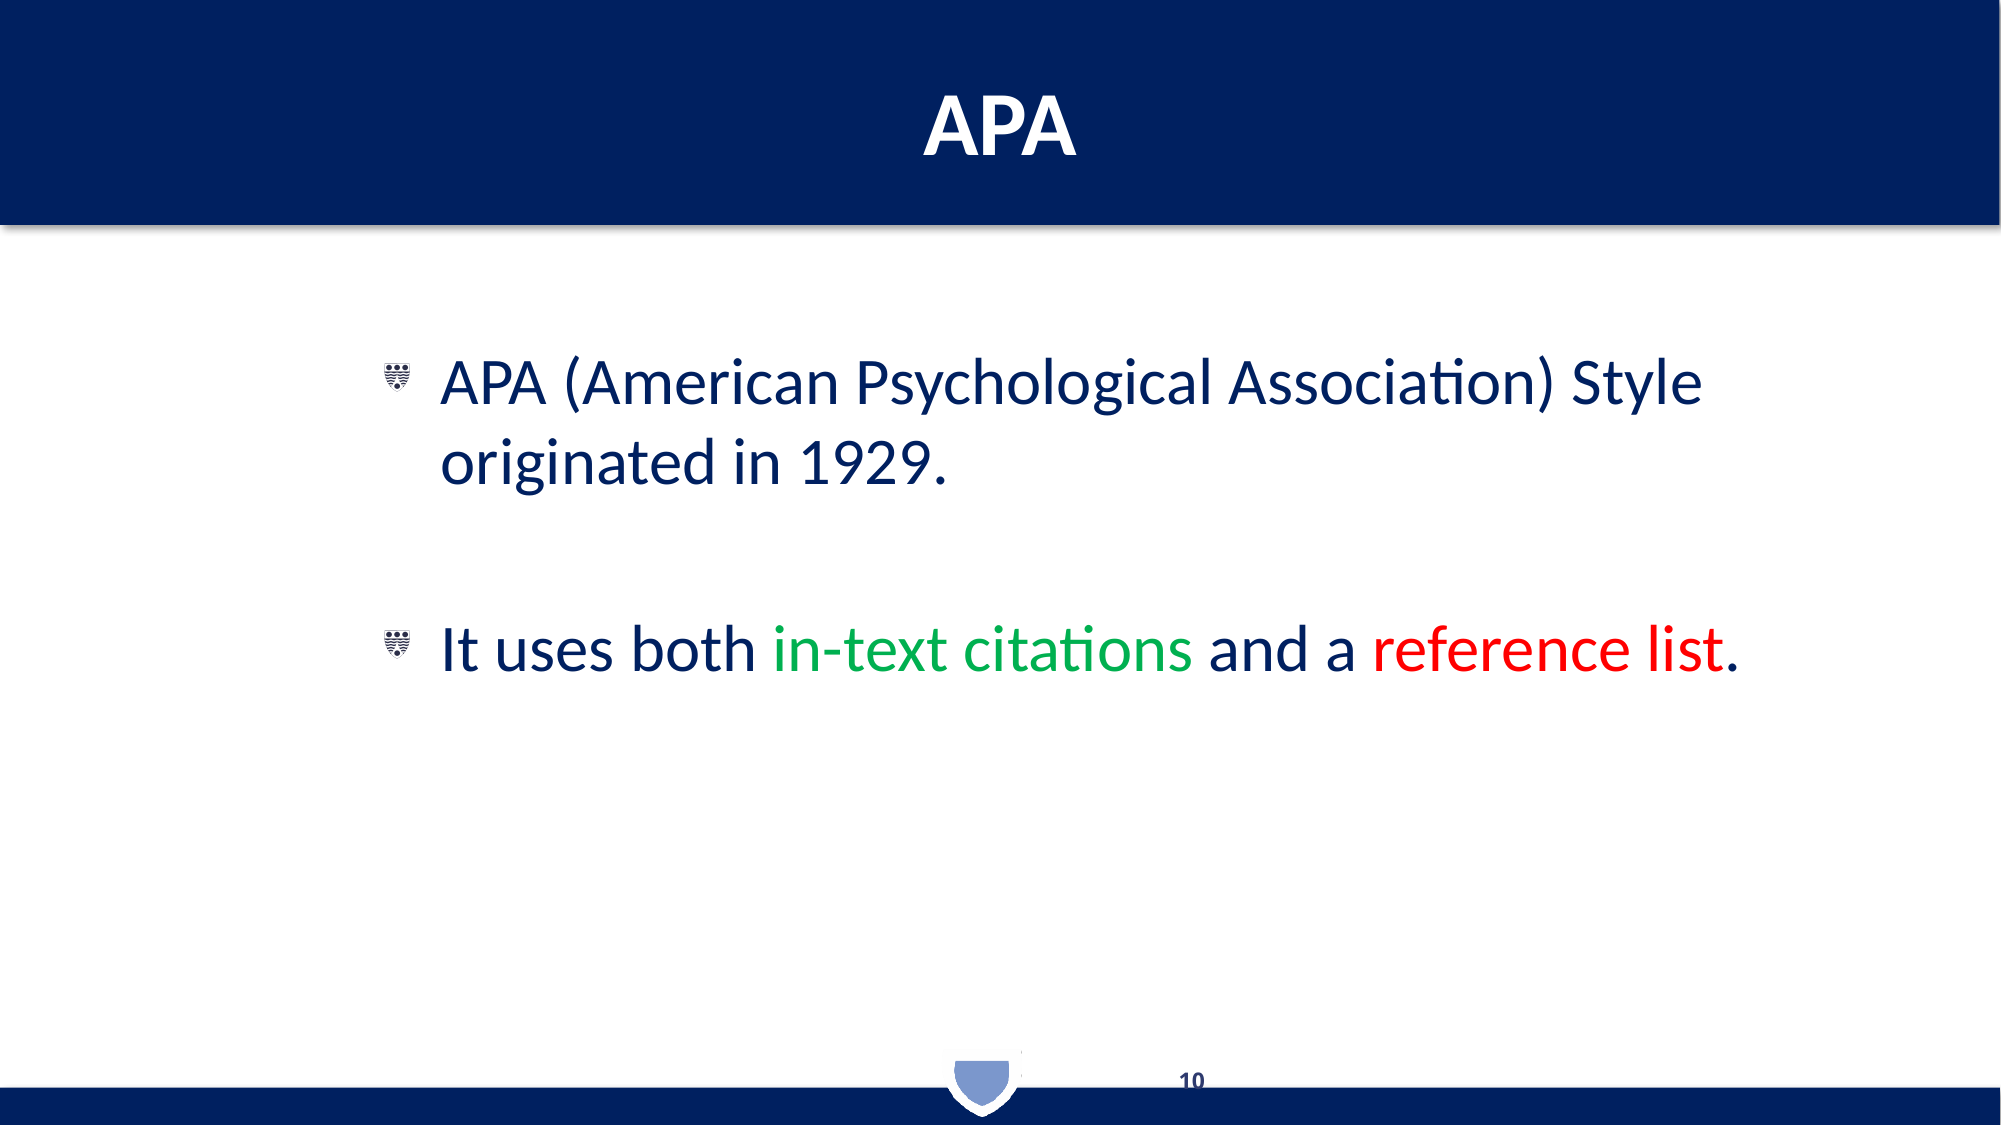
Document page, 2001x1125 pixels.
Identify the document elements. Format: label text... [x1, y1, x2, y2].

picture [384, 363, 410, 392]
list APA (American Psychological Association) Style originated in 1929. It uses both in-text citations and a reference list. [369, 236, 1781, 1125]
slide_number 10 [958, 1052, 1426, 1112]
title APA [99, 24, 1900, 213]
picture [384, 630, 410, 659]
